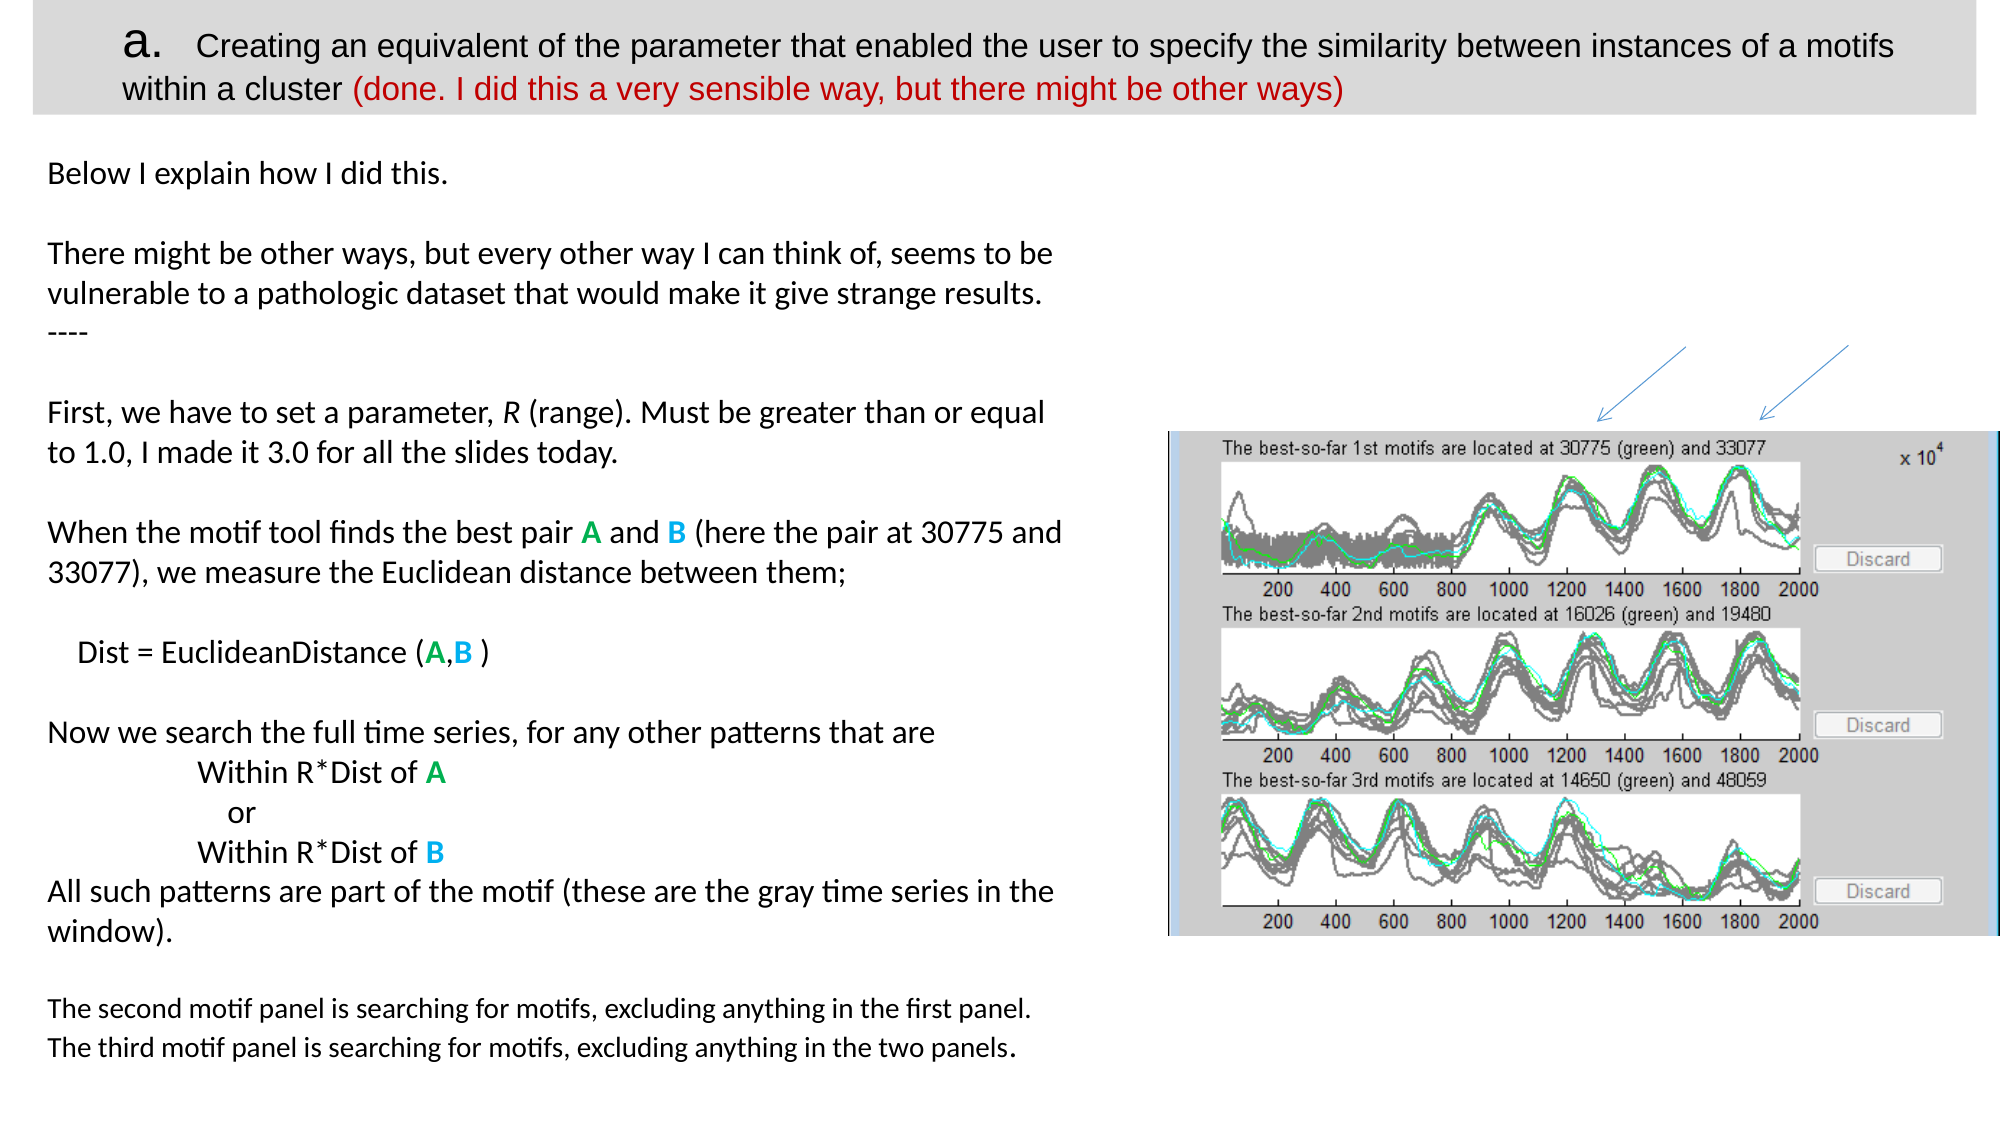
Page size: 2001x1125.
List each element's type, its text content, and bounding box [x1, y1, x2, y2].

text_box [1759, 345, 1849, 421]
picture [1168, 431, 2000, 936]
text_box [1596, 346, 1686, 422]
text_box a. Creating an equivalent of the parameter that enabled the user to specify the similarity between instances of a motifs within a cluster (done. I did this a very sensible way, but there might be other ways) [32, 0, 1977, 115]
text_box Below I explain how I did this. There might be other ways, but every other way I can think of, seems to be vulnerable to a pathologic dataset that would make it give strange results. ---- First, we have to set a parameter, R (range). Must be greater than or equal to 1.0, I made it 3.0 for all the slides today. When the motif tool finds the best pair A and B (here the pair at 30775 and 33077), we measure the Euclidean distance between them; Dist = EuclideanDistance (A,B ) Now we search the full time series, for any other patterns that are Within R*Dist of A or Within R*Dist of B All such patterns are part of the motif (these are the gray time series in the window). The second motif panel is searching for motifs, excluding anything in the first panel. The third motif panel is searching for motifs, excluding anything in the two panels. [32, 143, 1085, 1125]
